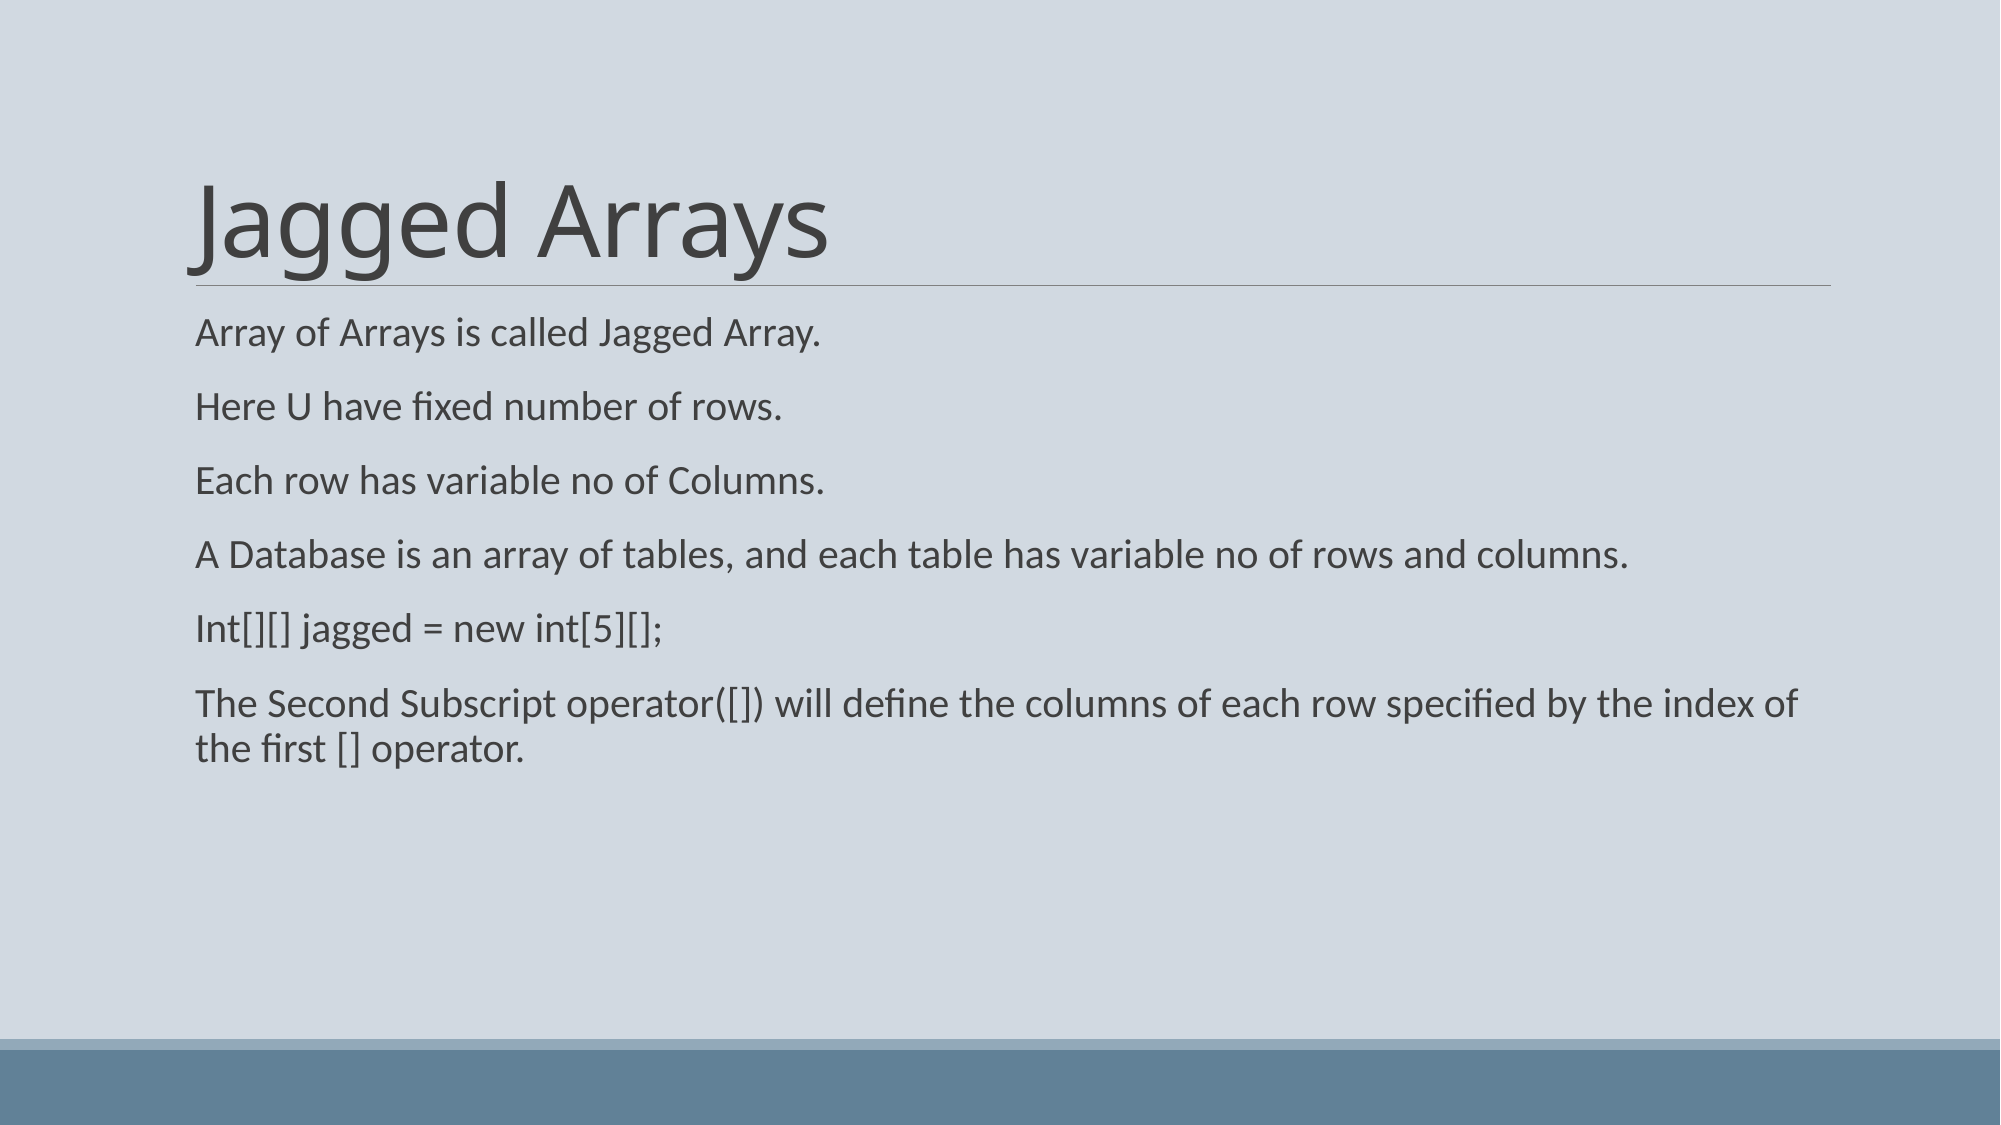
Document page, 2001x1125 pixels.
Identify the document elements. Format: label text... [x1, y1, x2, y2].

title Jagged Arrays [180, 47, 1830, 285]
list Array of Arrays is called Jagged Array. Here U have fixed number of rows. Each row has variable no of Columns. A Database is an array of tables, and each table has variable no of rows and columns. Int[][] jagged = new int[5][]; The Second Subscript operator([]) will define the columns of each row specified by the index of the first [] operator. [180, 302, 1830, 963]
